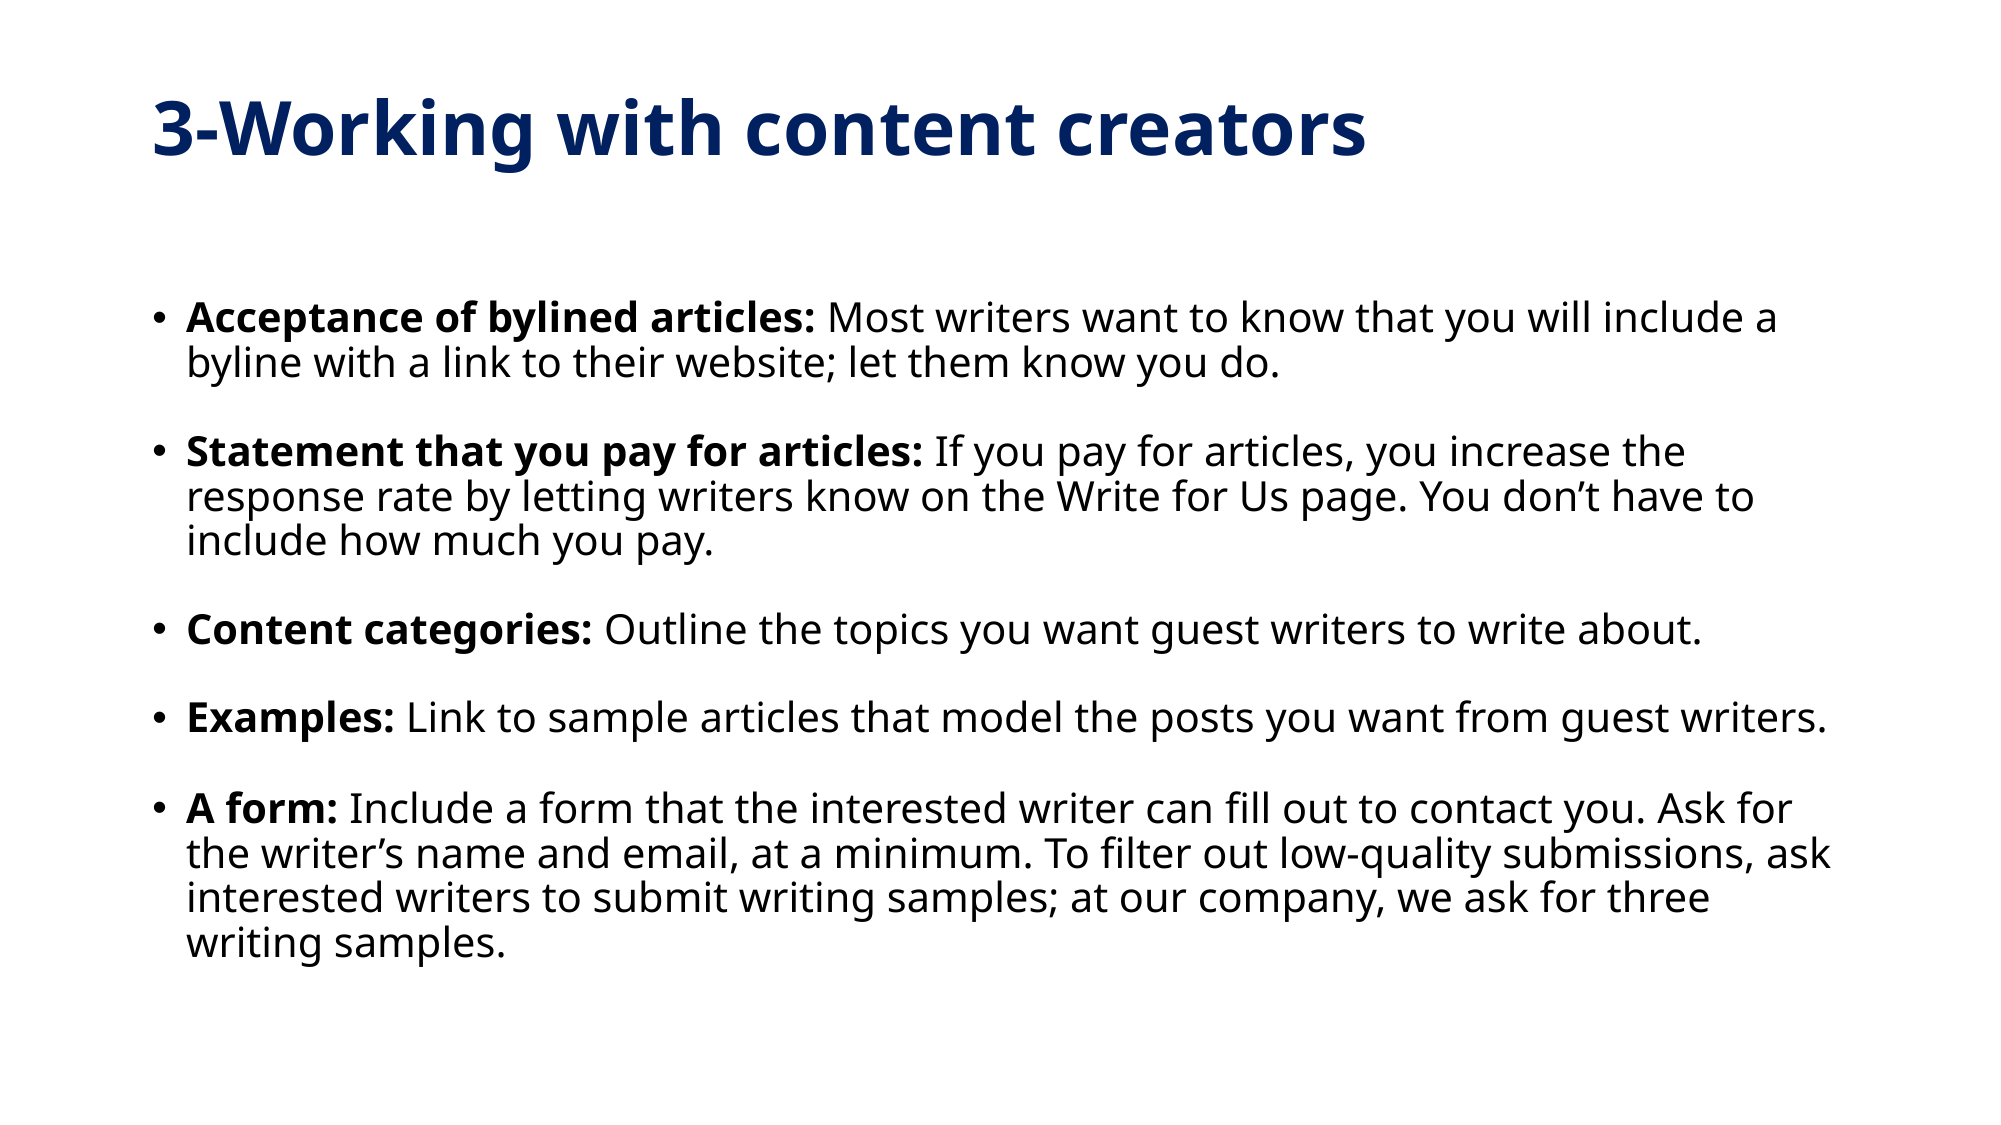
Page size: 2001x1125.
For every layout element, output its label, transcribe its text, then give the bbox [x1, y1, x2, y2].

title 3-Working with content creators [137, 22, 1863, 240]
list Acceptance of bylined articles: Most writers want to know that you will include a byline with a link to their website; let them know you do. Statement that you pay for articles: If you pay for articles, you increase the response rate by letting writers know on the Write for Us page. You don’t have to include how much you pay. Content categories: Outline the topics you want guest writers to write about. Examples: Link to sample articles that model the posts you want from guest writers. A form: Include a form that the interested writer can fill out to contact you. Ask for the writer’s name and email, at a minimum. To filter out low-quality submissions, ask interested writers to submit writing samples; at our company, we ask for three writing samples. [137, 261, 1863, 1023]
